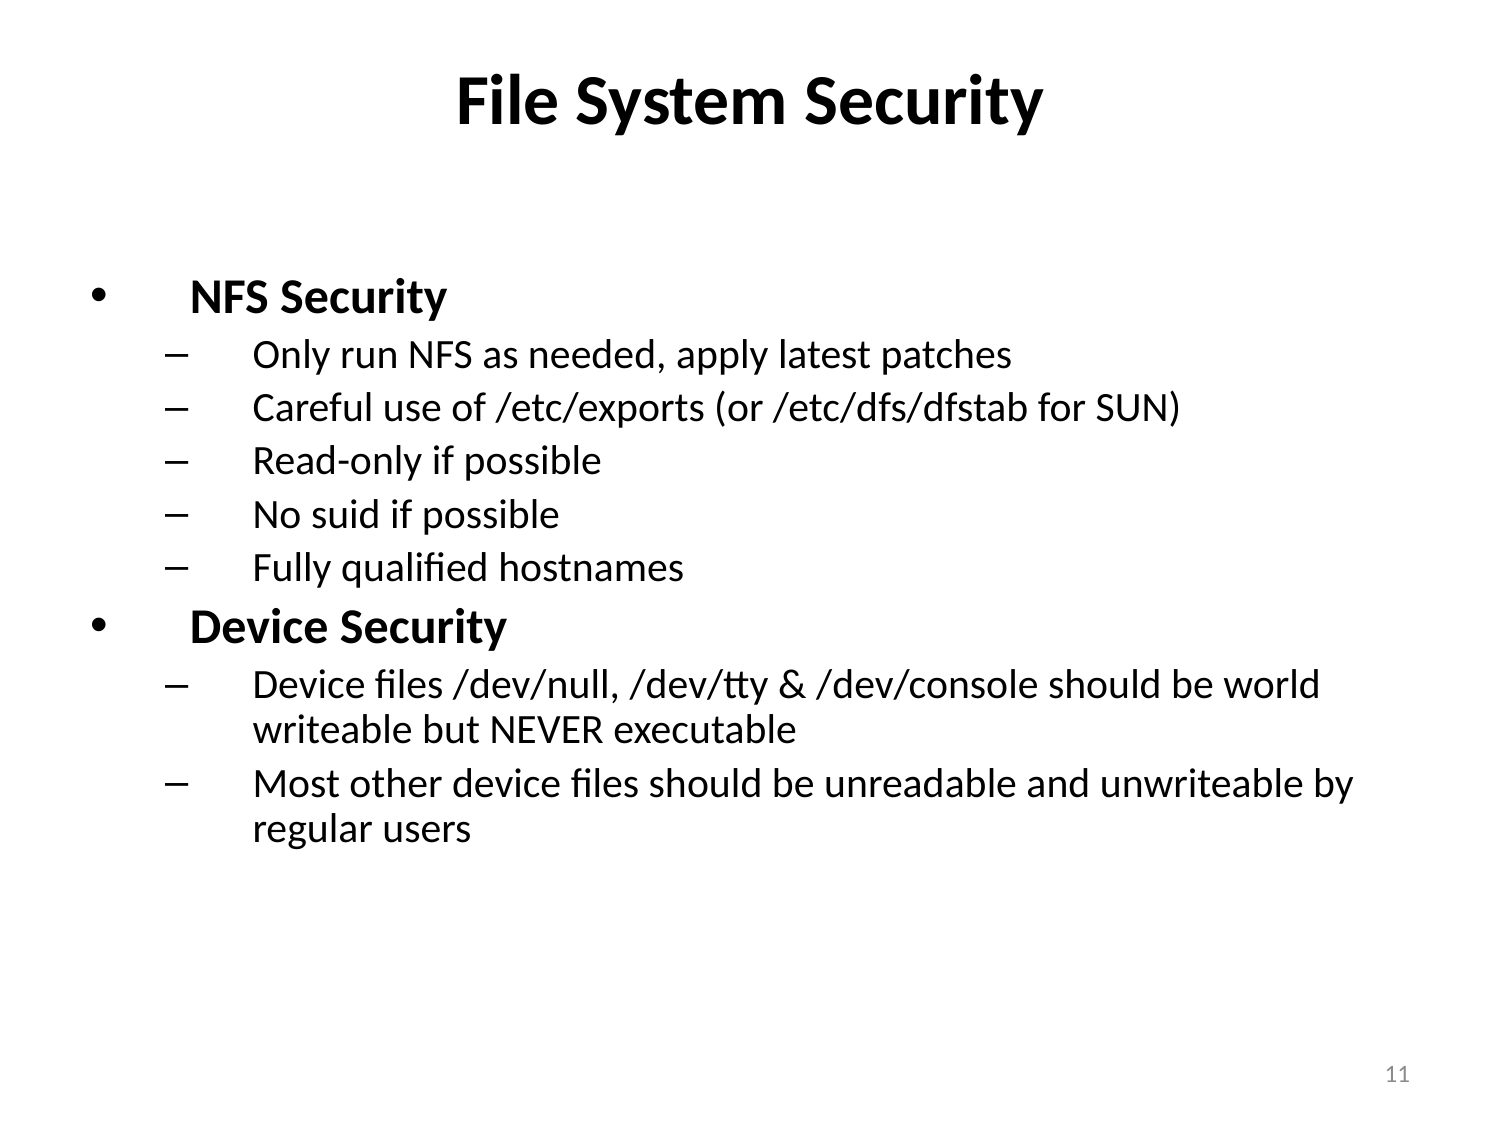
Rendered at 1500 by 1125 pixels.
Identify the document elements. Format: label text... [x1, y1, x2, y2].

list NFS Security Only run NFS as needed, apply latest patches Careful use of /etc/exports (or /etc/dfs/dfstab for SUN) Read-only if possible No suid if possible Fully qualified hostnames Device Security Device files /dev/null, /dev/tty & /dev/console should be world writeable but NEVER executable Most other device files should be unreadable and unwriteable by regular users [75, 262, 1425, 1005]
slide_number 11 [1074, 1042, 1425, 1103]
title File System Security [75, 45, 1425, 233]
